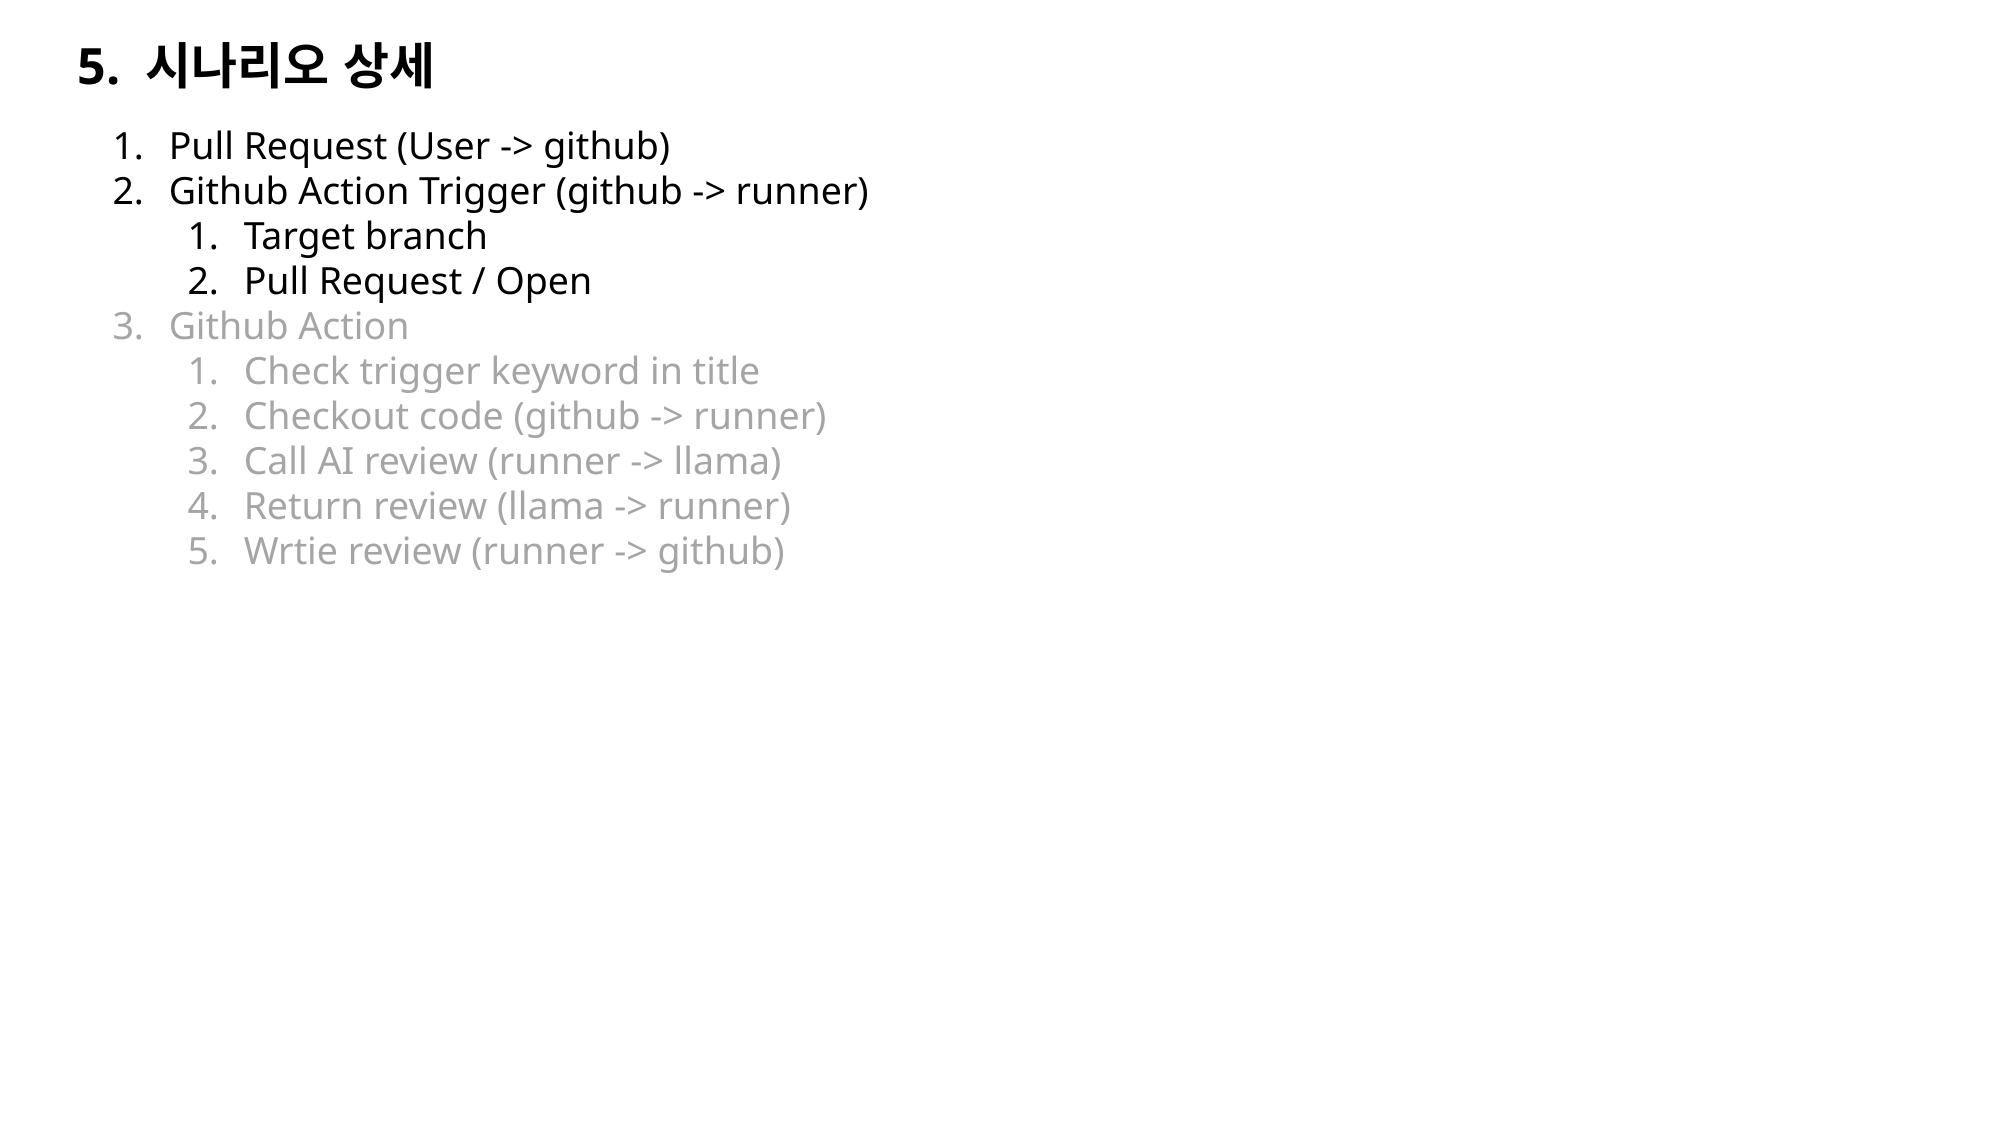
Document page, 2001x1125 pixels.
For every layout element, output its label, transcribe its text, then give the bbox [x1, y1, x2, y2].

text_box 5. 시나리오 상세 [62, 27, 451, 103]
text_box Pull Request (User -> github) Github Action Trigger (github -> runner) Target branch Pull Request / Open Github Action Check trigger keyword in title Checkout code (github -> runner) Call AI review (runner -> llama) Return review (llama -> runner) Wrtie review (runner -> github) [97, 115, 885, 670]
